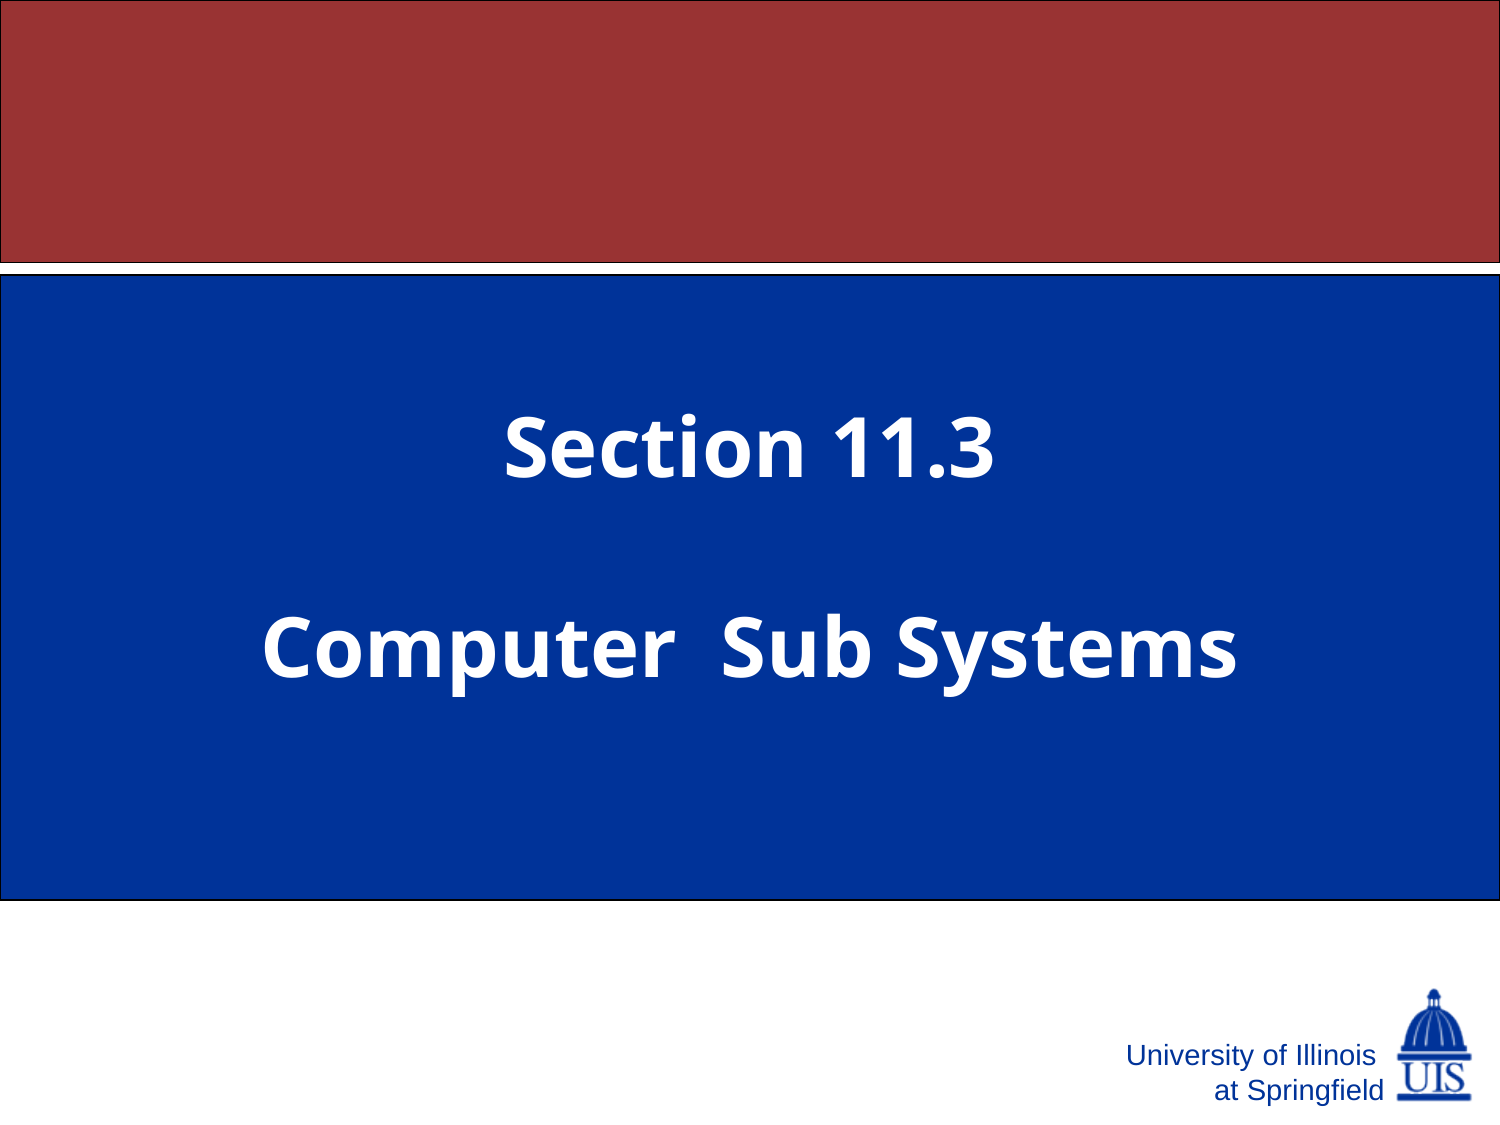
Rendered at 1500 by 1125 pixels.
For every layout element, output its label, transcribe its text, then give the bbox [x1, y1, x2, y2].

picture [1395, 987, 1474, 1105]
title Section 11.3 Computer Sub Systems [112, 375, 1388, 713]
